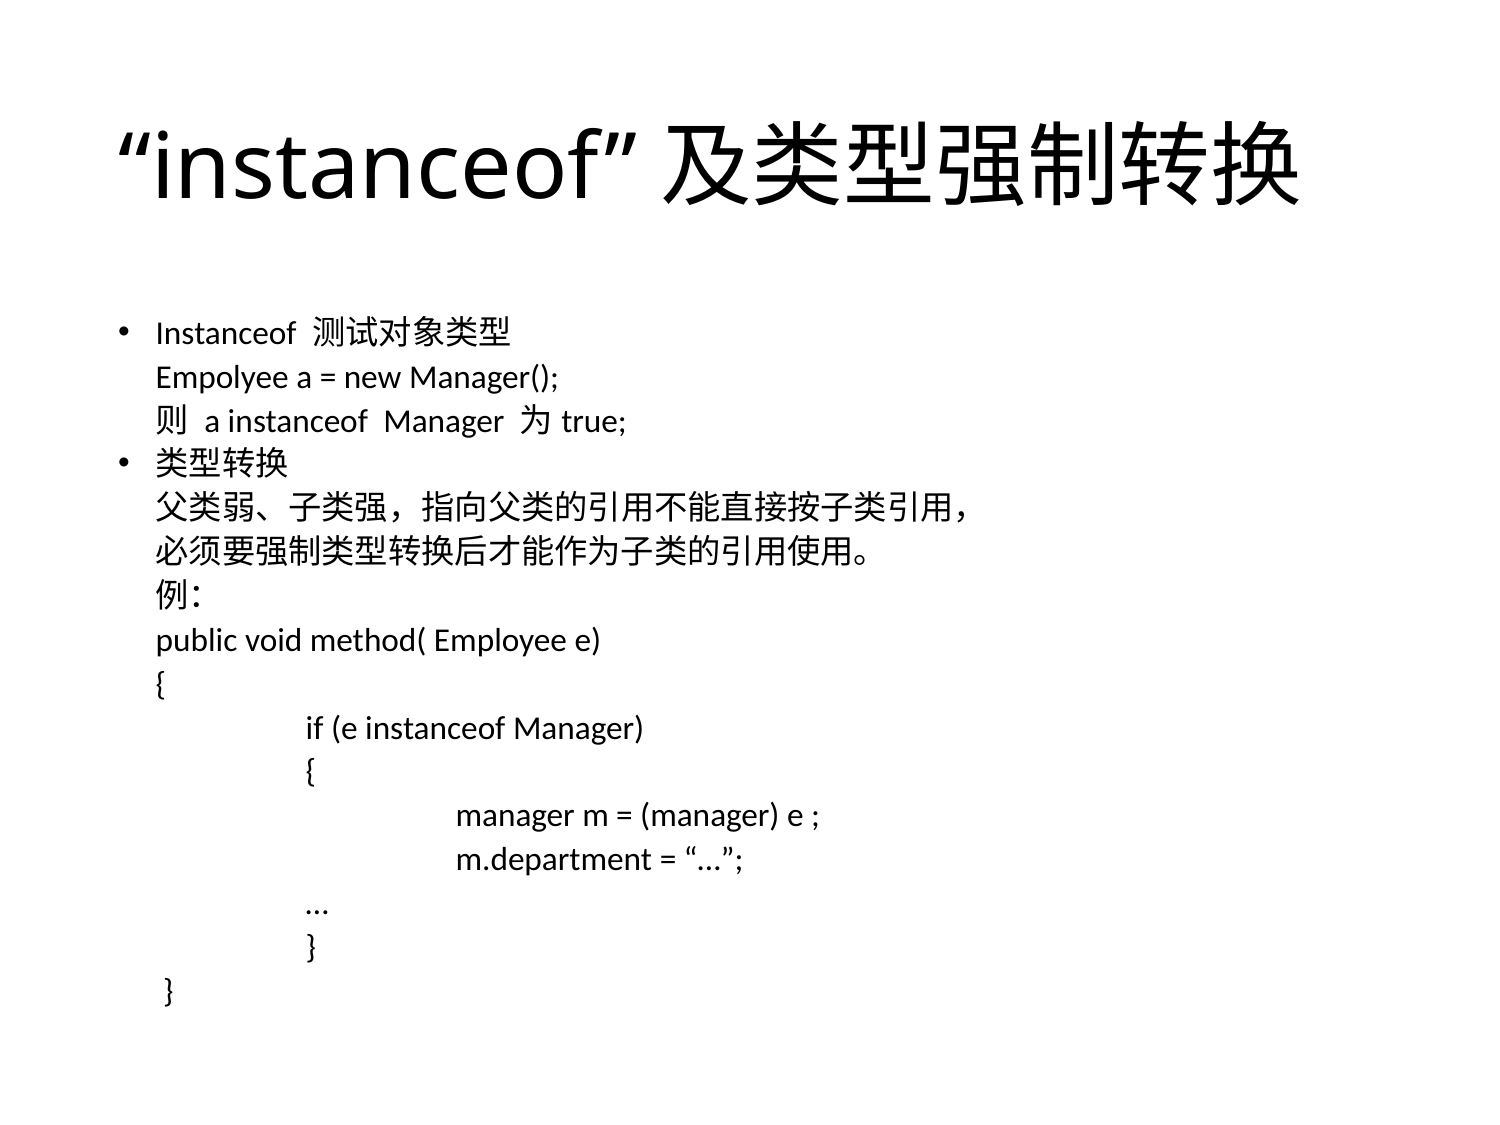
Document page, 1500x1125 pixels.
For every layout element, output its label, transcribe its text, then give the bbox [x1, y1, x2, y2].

list Instanceof 测试对象类型 Empolyee a = new Manager(); 则 a instanceof Manager 为true; 类型转换 父类弱、子类强，指向父类的引用不能直接按子类引用， 必须要强制类型转换后才能作为子类的引用使用。 例： public void method( Employee e) { if (e instanceof Manager) { manager m = (manager) e ; m.department = “…”; … } } [103, 299, 1397, 1014]
title “instanceof”及类型强制转换 [103, 59, 1397, 278]
